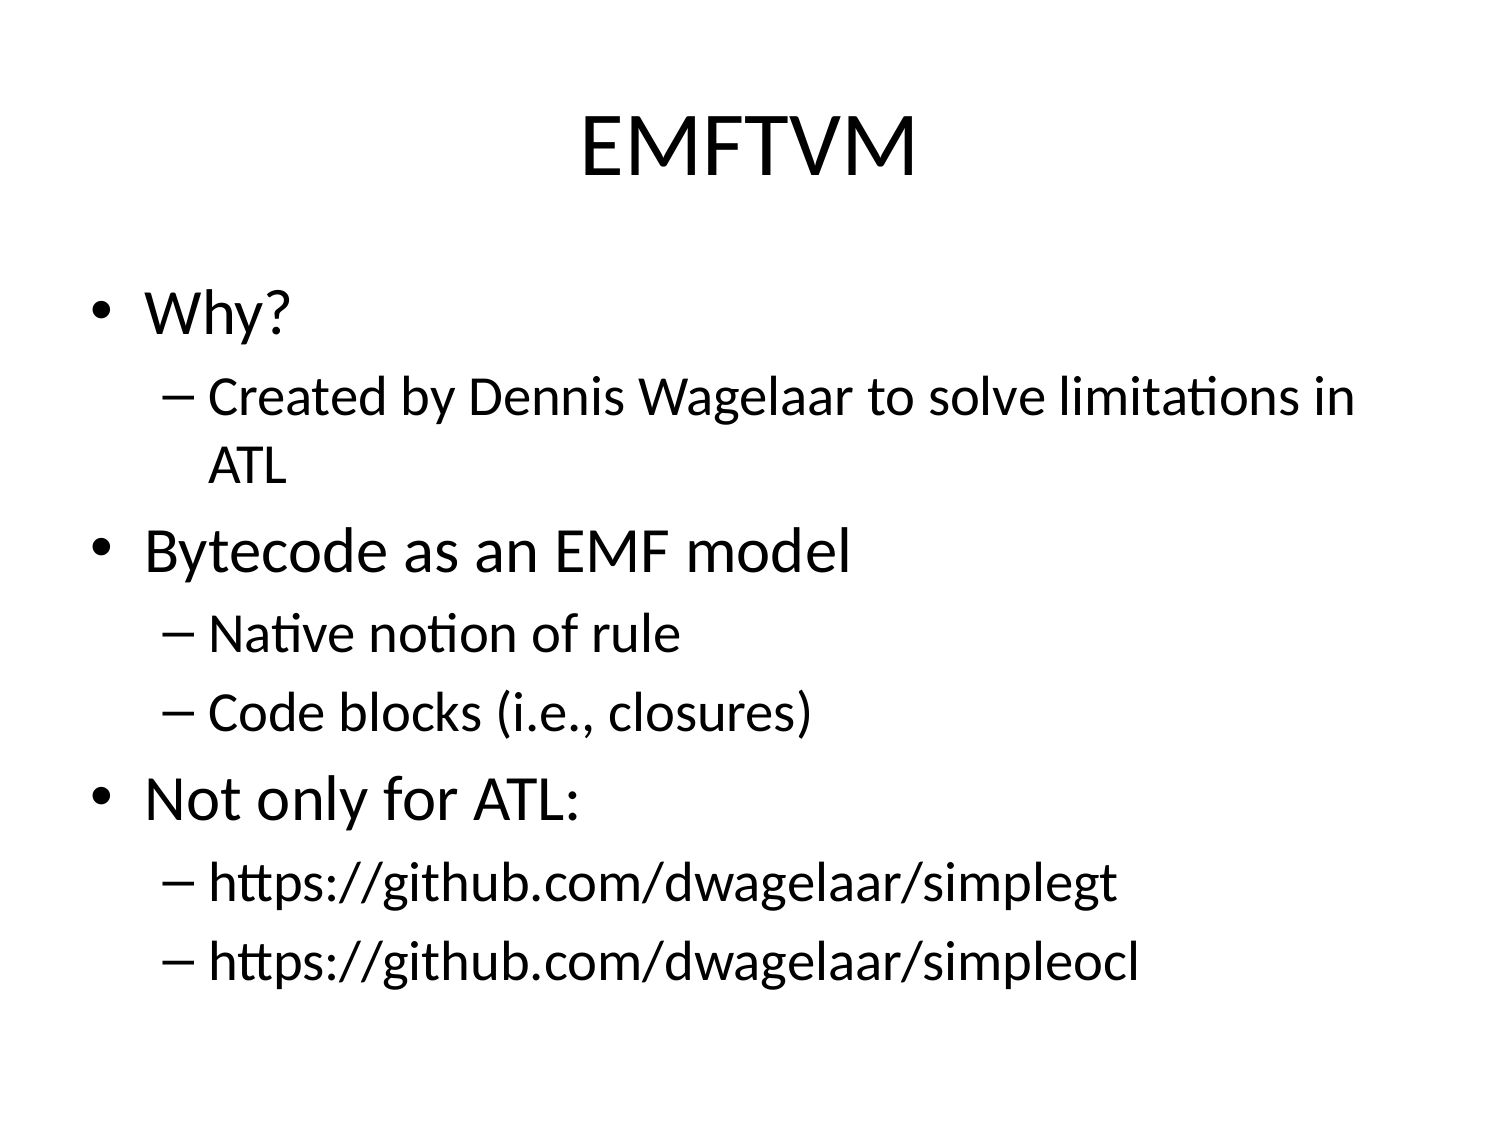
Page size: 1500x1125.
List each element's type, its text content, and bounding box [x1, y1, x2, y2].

list Why? Created by Dennis Wagelaar to solve limitations in ATL Bytecode as an EMF model Native notion of rule Code blocks (i.e., closures) Not only for ATL: https://github.com/dwagelaar/simplegt https://github.com/dwagelaar/simpleocl [75, 262, 1425, 1005]
title EMFTVM [75, 45, 1425, 233]
